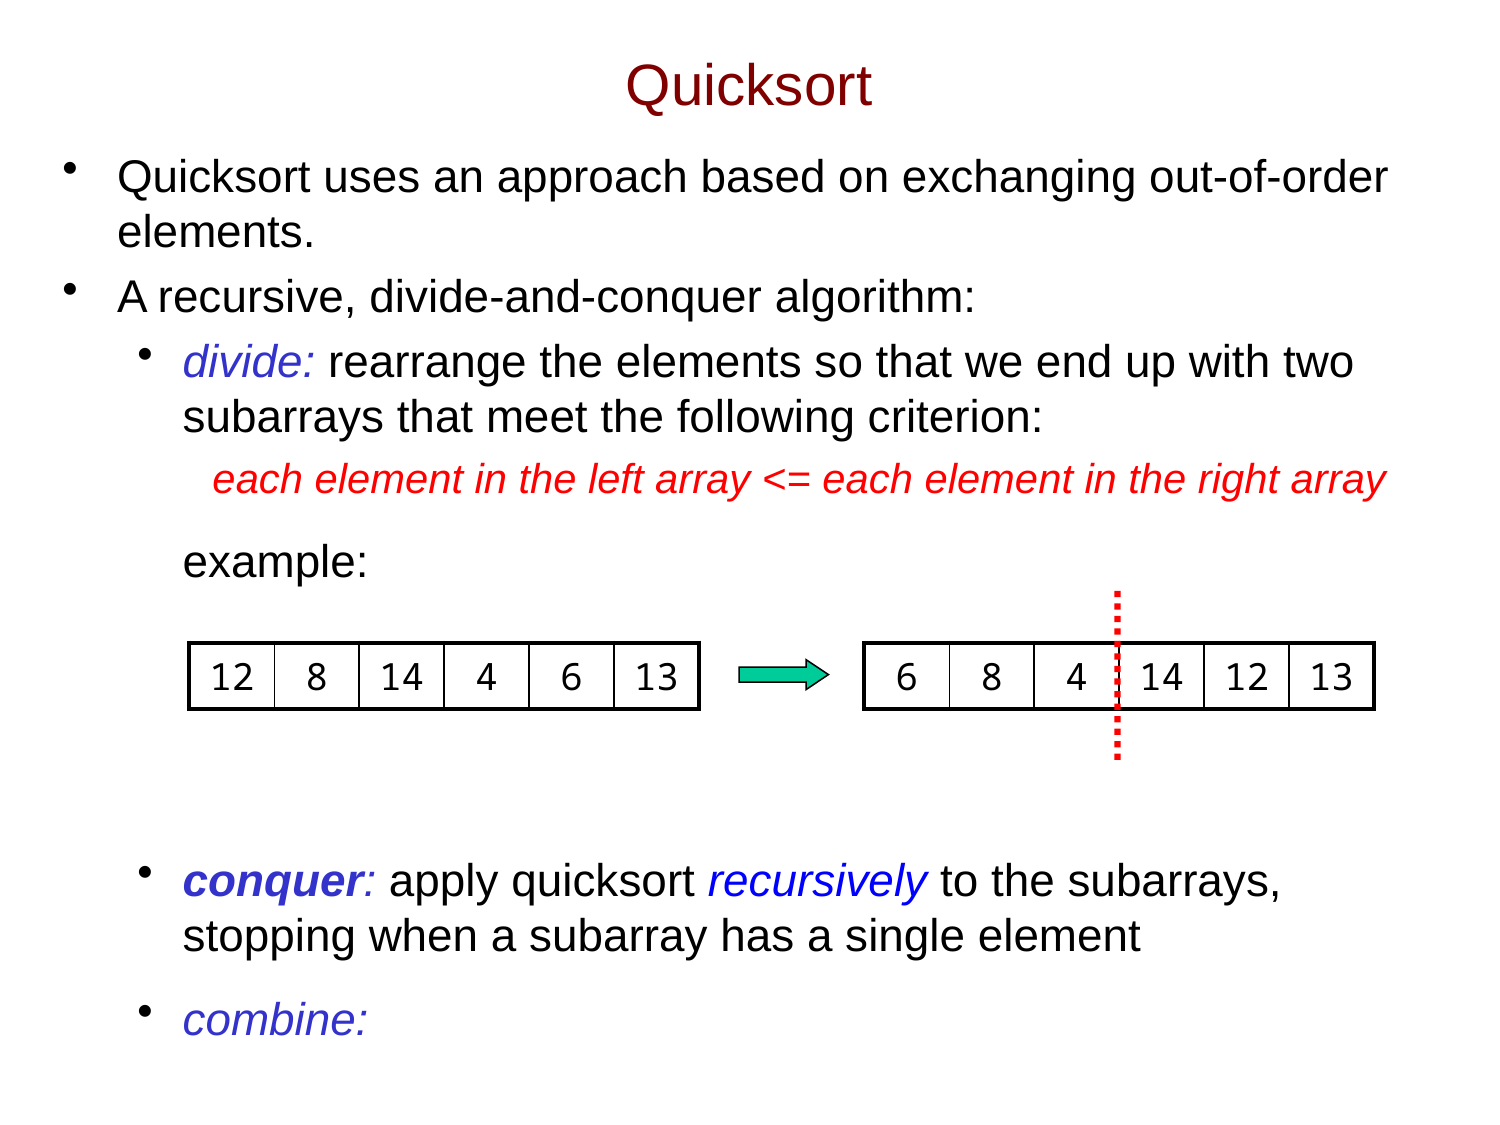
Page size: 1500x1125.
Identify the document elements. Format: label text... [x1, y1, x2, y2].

table_header 6 [530, 645, 613, 707]
table_header 13 [615, 645, 697, 707]
table_header 8 [950, 645, 1033, 707]
table_header 6 [866, 645, 949, 707]
text_box [739, 659, 829, 690]
list Quicksort uses an approach based on exchanging out-of-order elements. A recursive, divide-and-conquer algorithm: divide: rearrange the elements so that we end up with two subarrays that meet the following criterion: each element in the left array <= each element in the right array example: conquer: apply quicksort recursively to the subarrays, stopping when a subarray has a single element combine: [47, 138, 1480, 1060]
table_header 4 [1035, 645, 1118, 707]
table_header 12 [1205, 645, 1288, 707]
table_header 12 [191, 645, 274, 707]
table_header 4 [445, 645, 528, 707]
table_header 13 [1290, 645, 1372, 707]
table_header 14 [1120, 645, 1203, 707]
title Quicksort [112, 12, 1386, 138]
table_header 14 [360, 645, 443, 707]
table_header 8 [275, 645, 358, 707]
